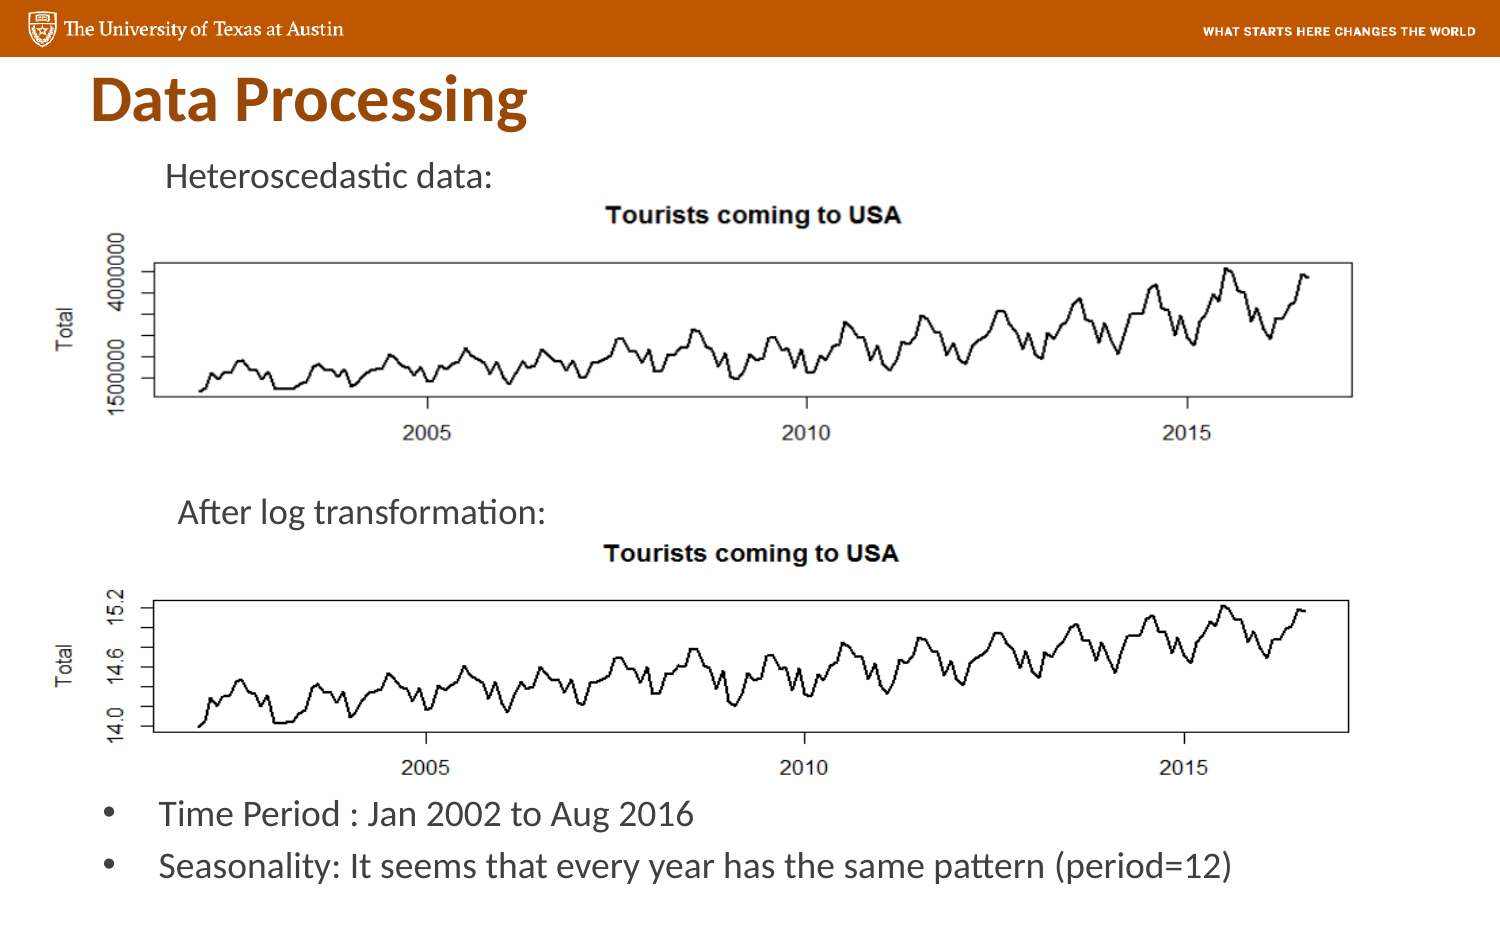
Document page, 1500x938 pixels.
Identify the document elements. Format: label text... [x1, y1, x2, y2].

title Data Processing [75, 45, 1425, 144]
text_box After log transformation: [162, 480, 563, 523]
picture [0, 0, 1500, 938]
list Time Period : Jan 2002 to Aug 2016 Seasonality: It seems that every year has the same pattern (period=12) [87, 781, 1475, 938]
text_box Heteroscedastic data: [149, 143, 513, 197]
